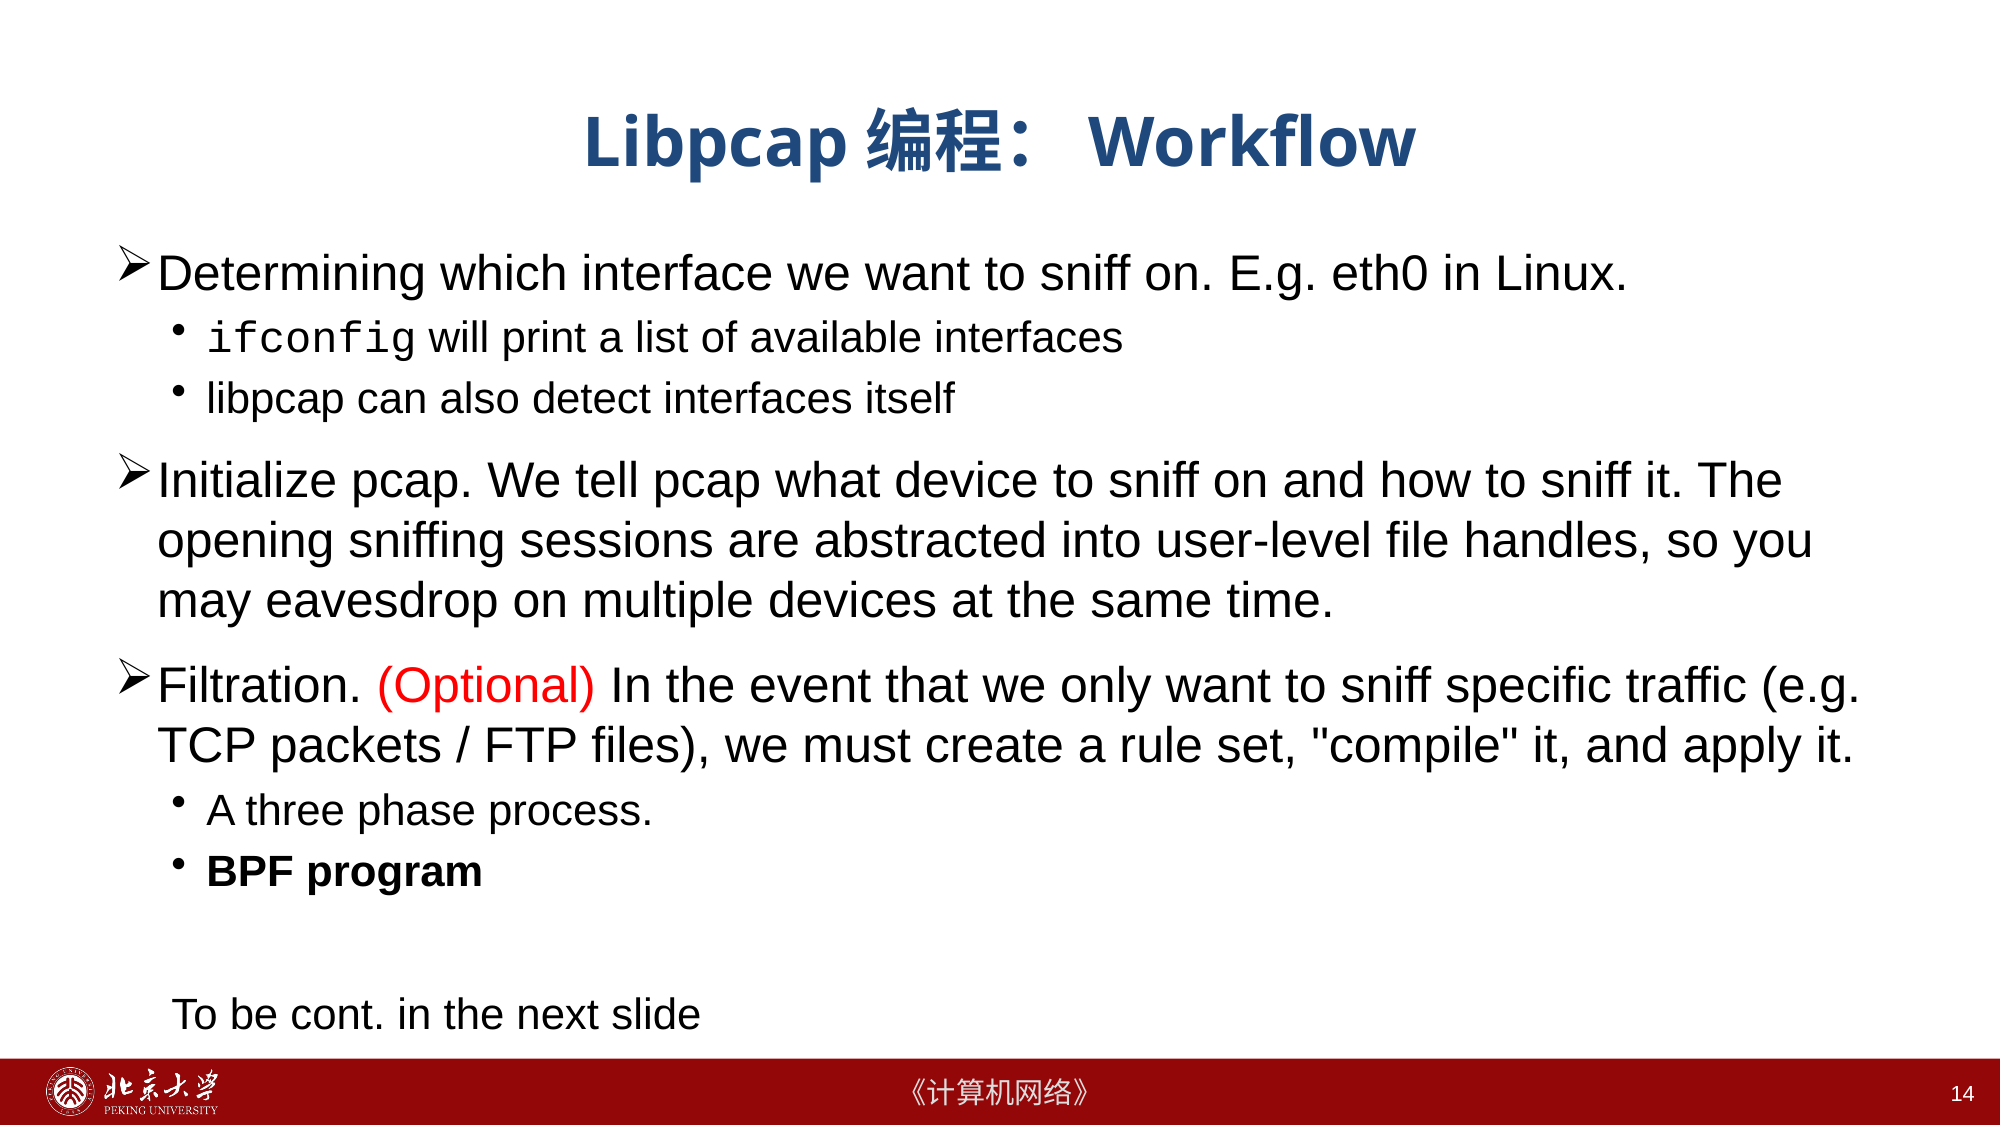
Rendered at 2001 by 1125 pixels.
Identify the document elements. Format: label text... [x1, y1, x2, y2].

slide_number 14 [1522, 1072, 1990, 1125]
picture [46, 1067, 218, 1116]
title Libpcap编程：Workflow [99, 45, 1900, 232]
list Determining which interface we want to sniff on. E.g. eth0 in Linux. ifconfig will print a list of available interfaces libpcap can also detect interfaces itself Initialize pcap. We tell pcap what device to sniff on and how to sniff it. The opening sniffing sessions are abstracted into user-level file handles, so you may eavesdrop on multiple devices at the same time. Filtration. (Optional) In the event that we only want to sniff specific traffic (e.g. TCP packets / FTP files), we must create a rule set, "compile" it, and apply it. A three phase process. BPF program To be cont. in the next slide [99, 232, 1900, 1013]
